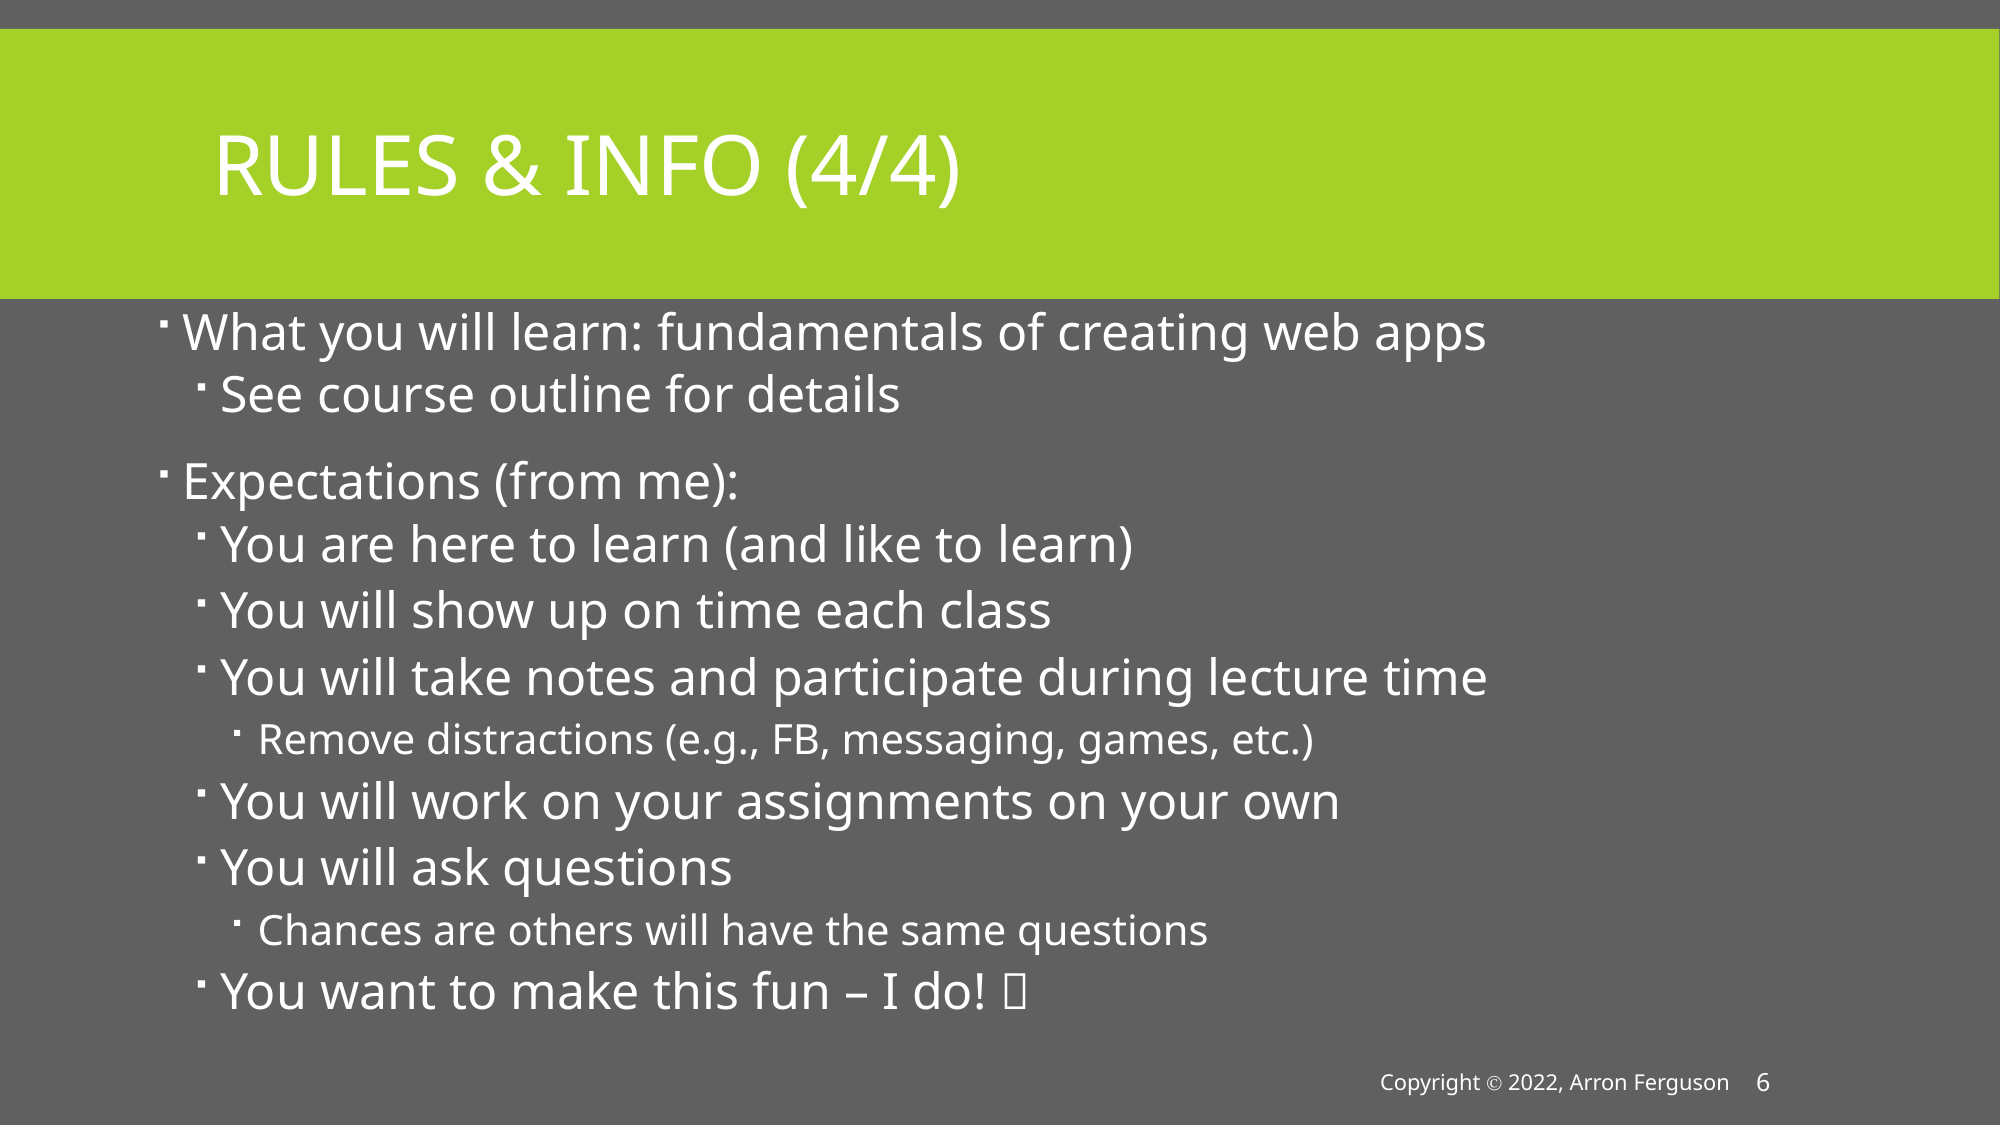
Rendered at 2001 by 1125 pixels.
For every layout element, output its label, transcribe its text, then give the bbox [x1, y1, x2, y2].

footer Copyright Ⓒ 2022, Arron Ferguson [918, 1053, 1746, 1114]
list What you will learn: fundamentals of creating web apps See course outline for details Expectations (from me): You are here to learn (and like to learn) You will show up on time each class You will take notes and participate during lecture time Remove distractions (e.g., FB, messaging, games, etc.) You will work on your assignments on your own You will ask questions Chances are others will have the same questions You want to make this fun – I do!  [137, 299, 1863, 1050]
title Rules & Info (4/4) [197, 46, 1803, 295]
slide_number 6 [1748, 1053, 1904, 1114]
